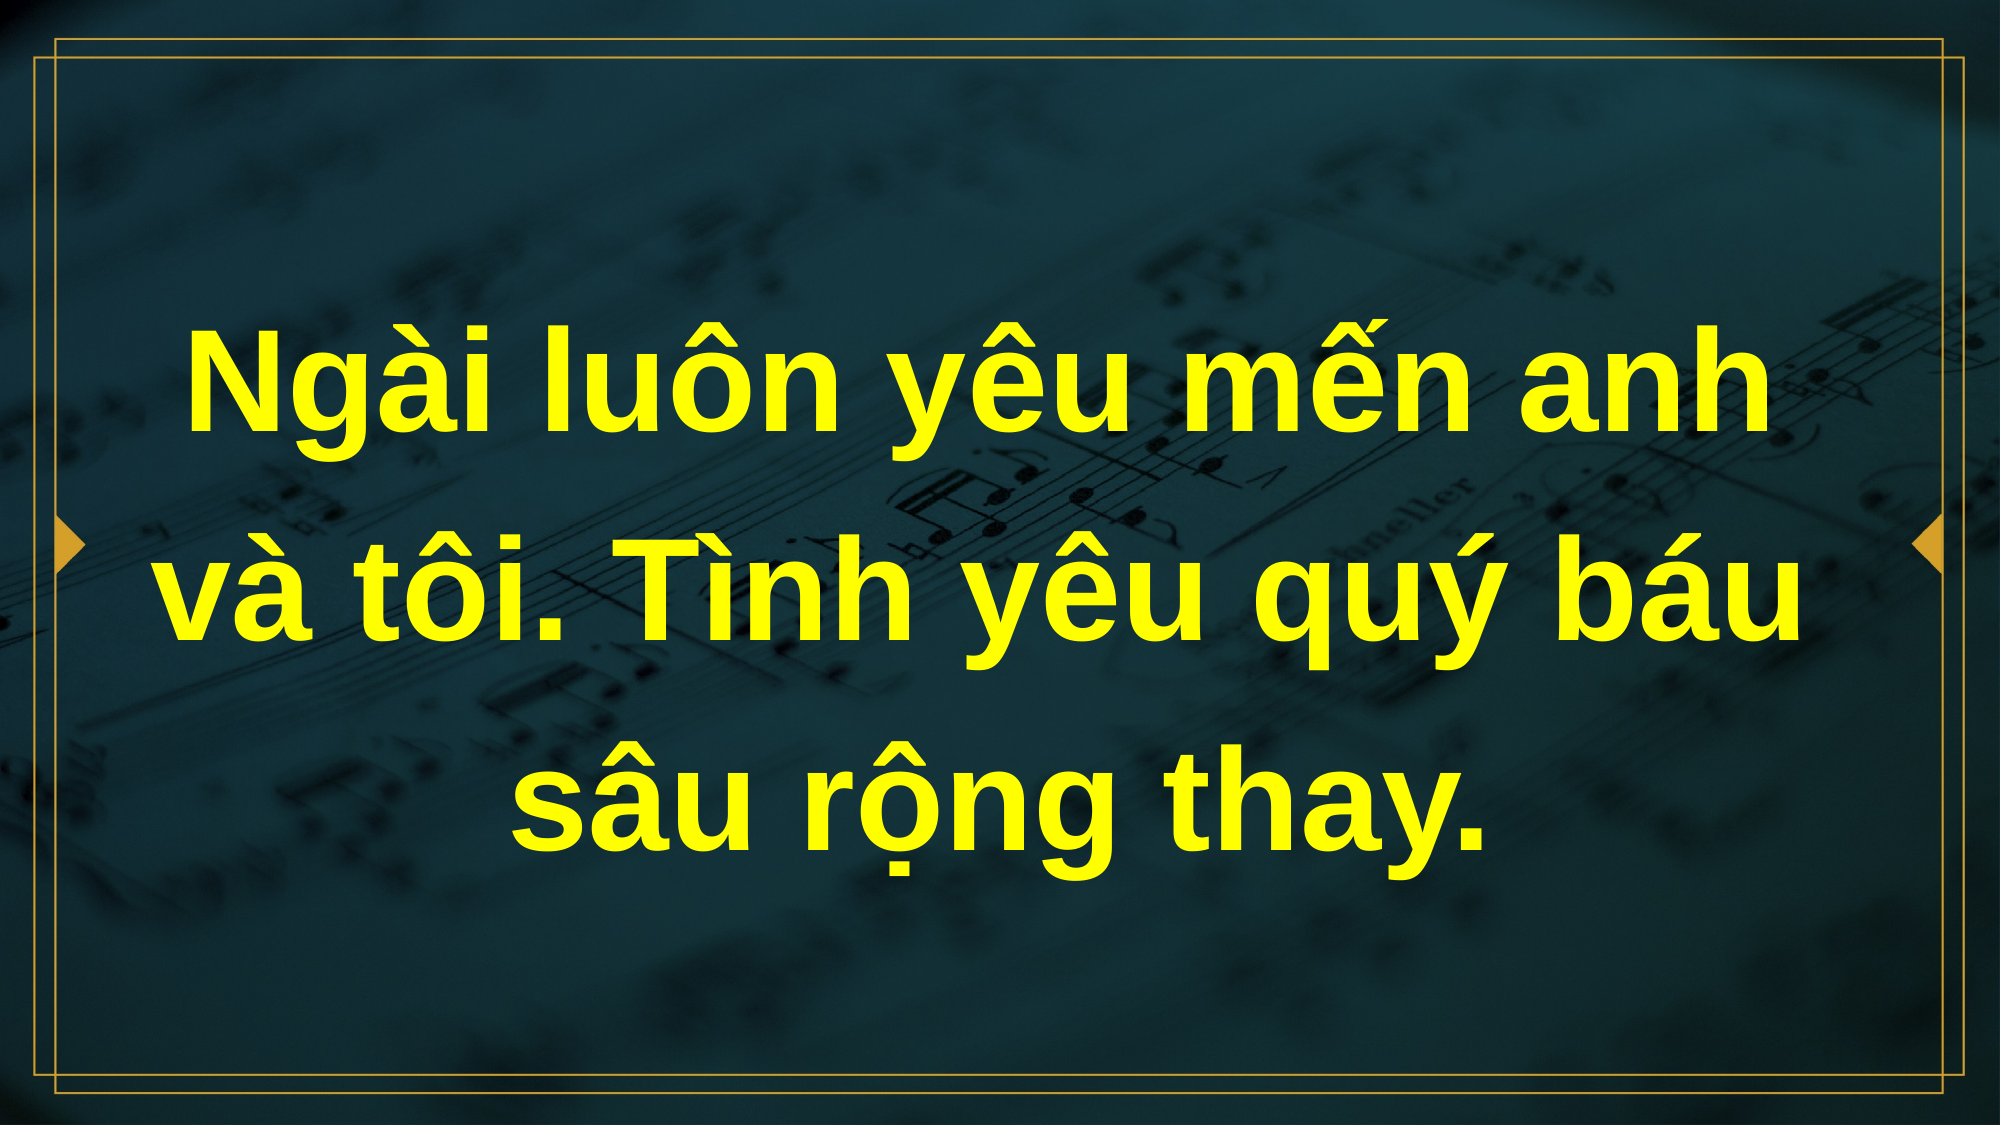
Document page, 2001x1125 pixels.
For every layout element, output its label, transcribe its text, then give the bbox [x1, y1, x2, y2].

picture [0, 0, 2000, 1125]
title Ngài luôn yêu mến anh và tôi. Tình yêu quý báu sâu rộng thay. [55, 53, 1945, 1077]
